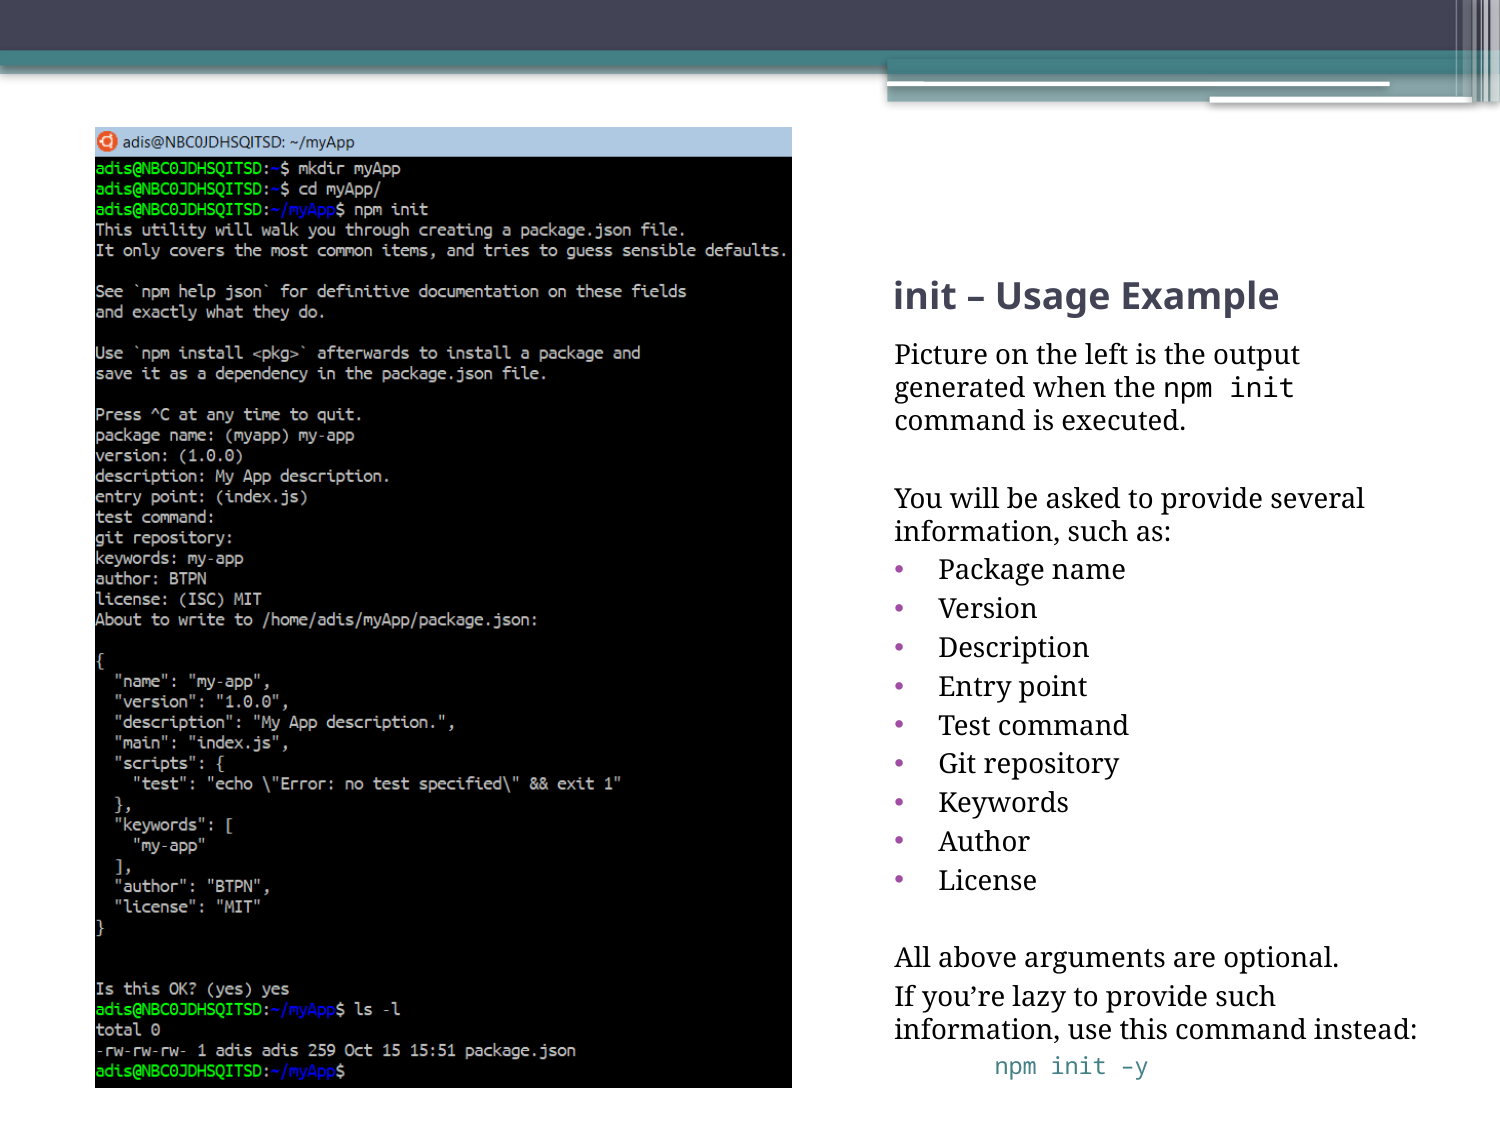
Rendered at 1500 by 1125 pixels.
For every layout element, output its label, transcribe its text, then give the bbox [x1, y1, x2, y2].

list Picture on the left is the output generated when the npm init command is executed. You will be asked to provide several information, such as: Package name Version Description Entry point Test command Git repository Keywords Author License All above arguments are optional. If you’re lazy to provide such information, use this command instead: npm init –y [878, 329, 1434, 1088]
title init – Usage Example [878, 180, 1434, 325]
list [95, 126, 792, 1088]
